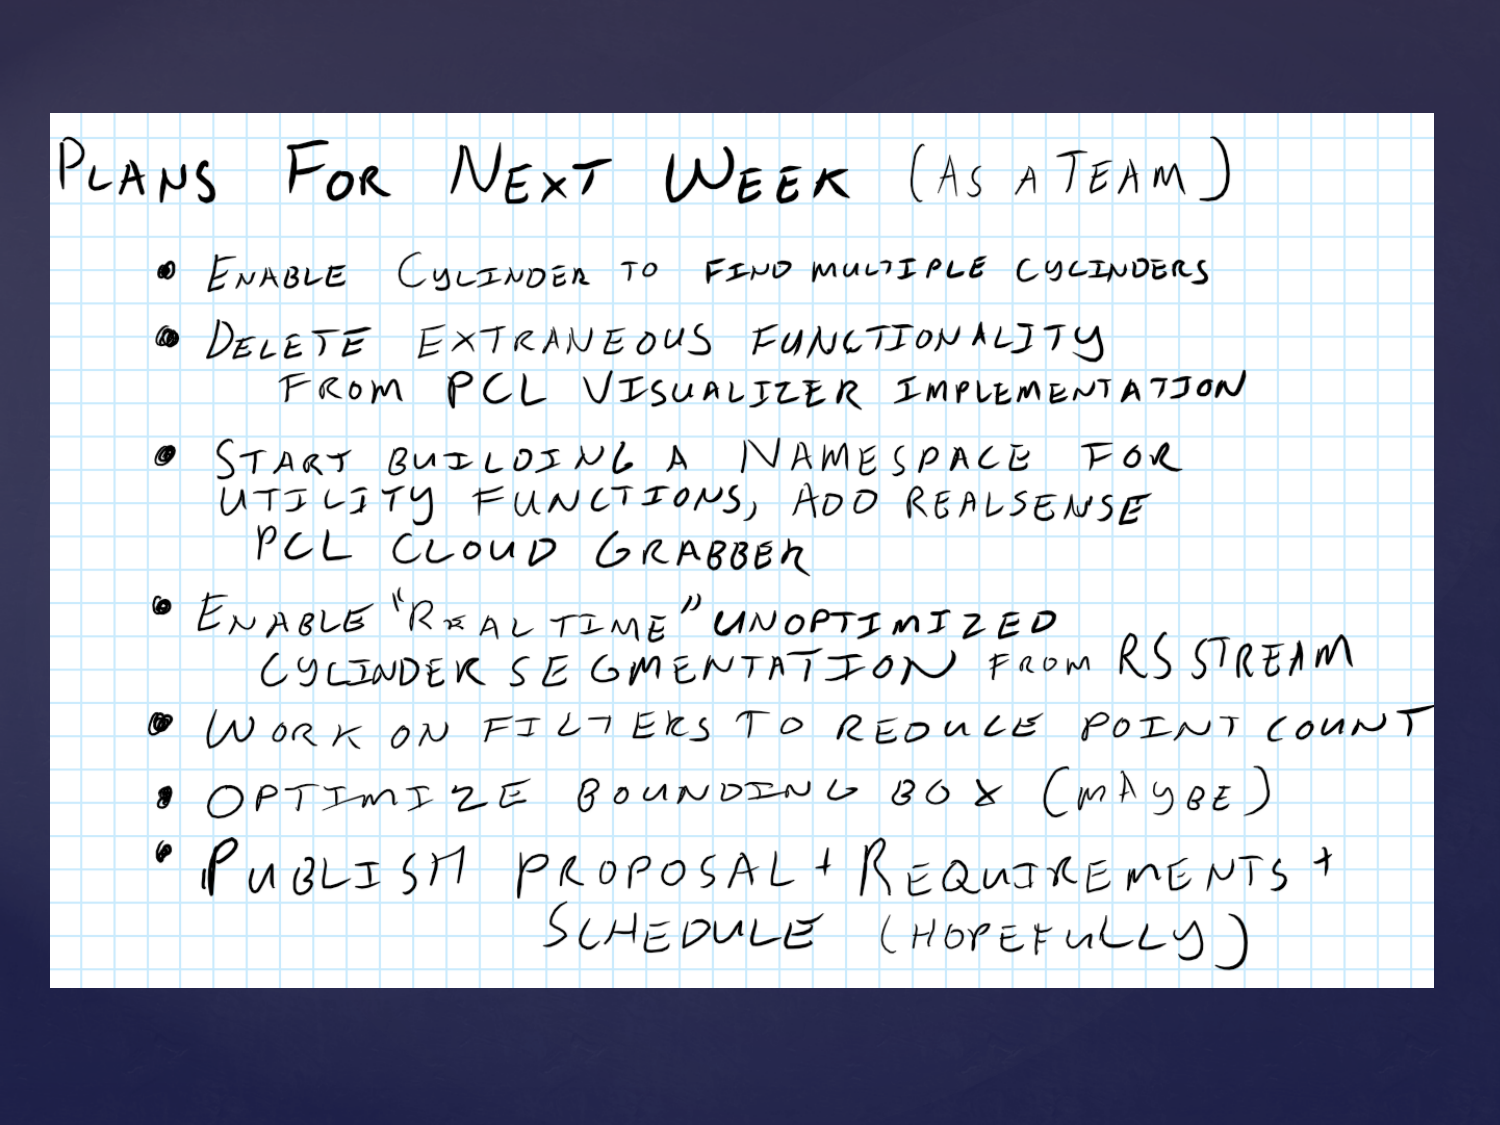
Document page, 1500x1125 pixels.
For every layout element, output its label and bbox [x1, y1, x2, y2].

picture [49, 112, 1435, 989]
